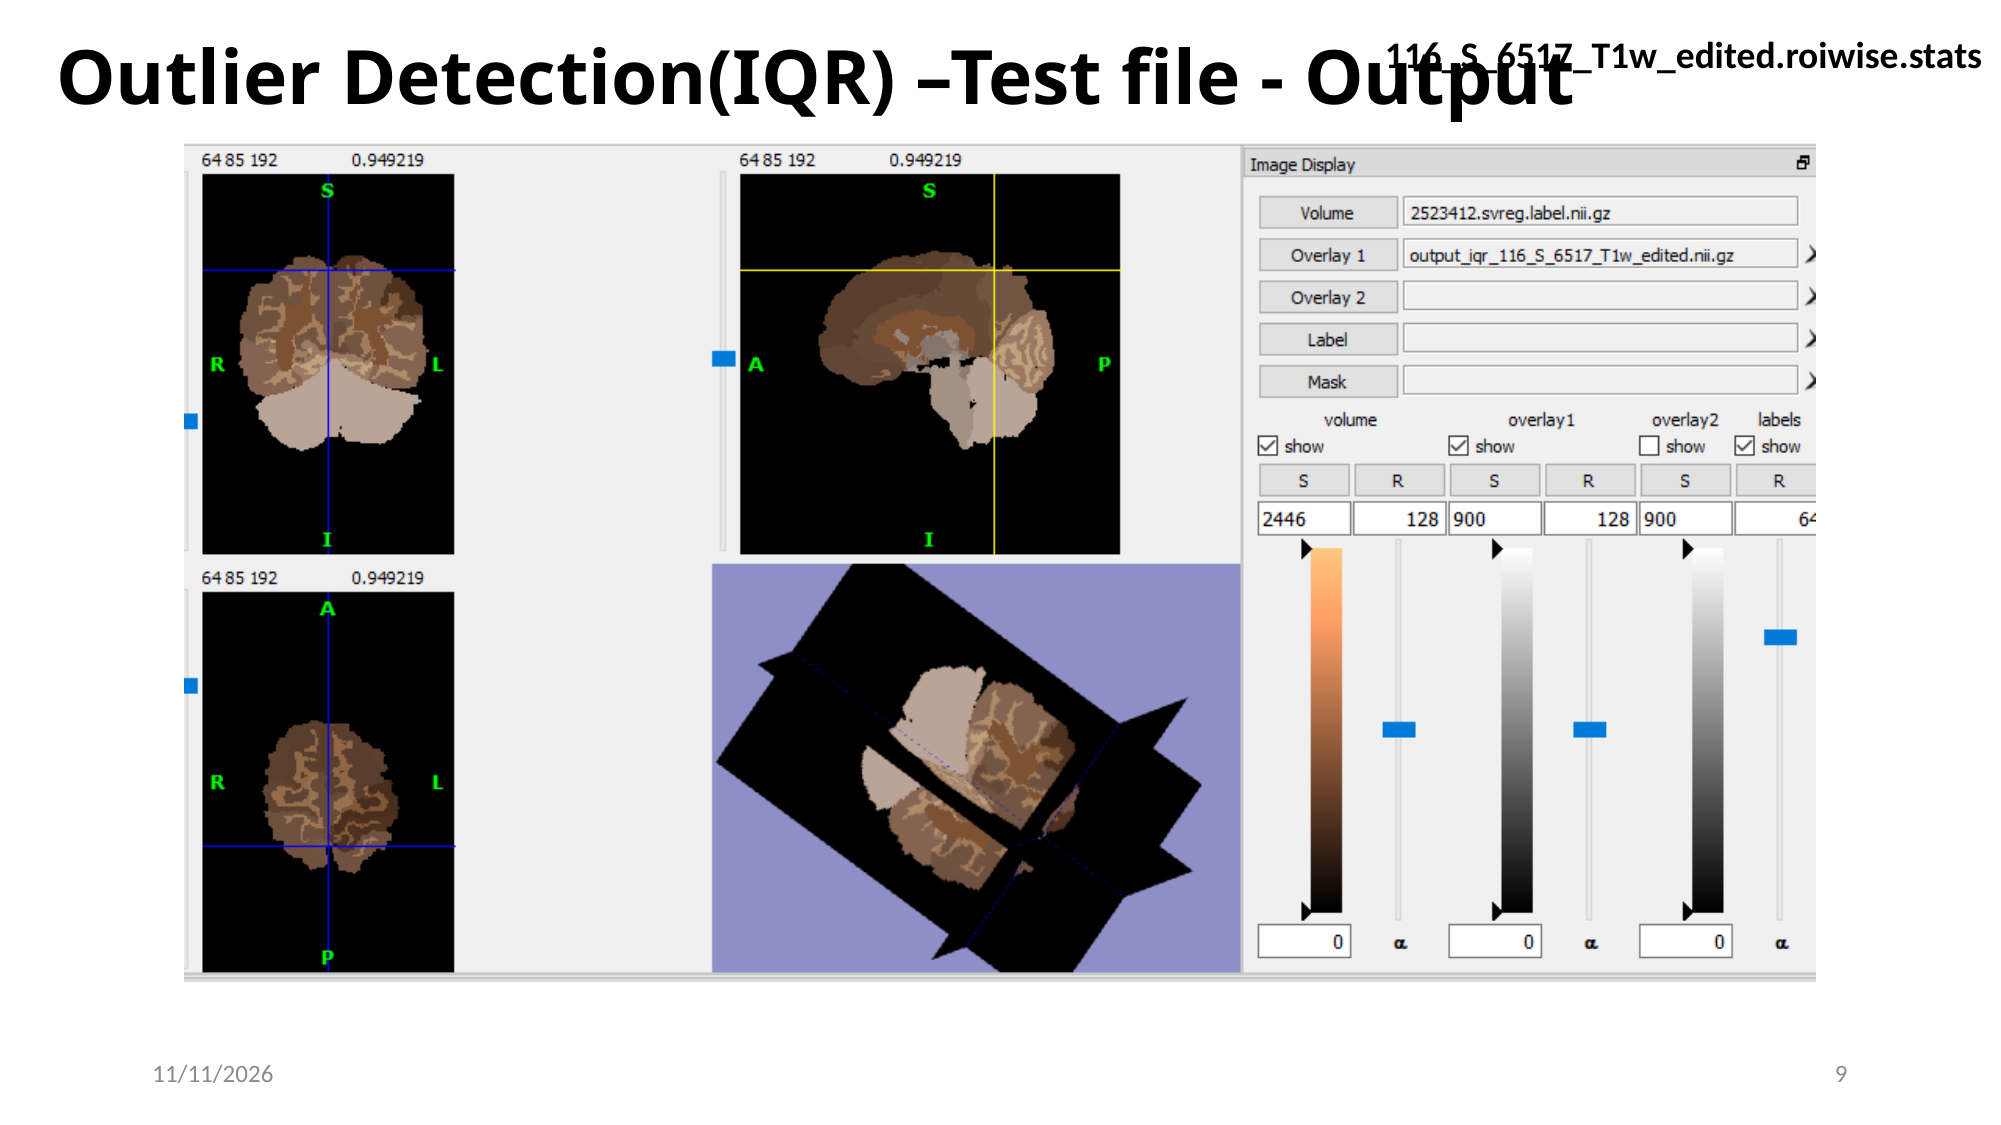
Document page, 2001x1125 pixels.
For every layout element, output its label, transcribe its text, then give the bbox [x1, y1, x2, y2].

picture [184, 143, 1816, 982]
title Outlier Detection(IQR) –Test file - Output [41, 22, 1941, 138]
text_box 116_S_6517_T1w_edited.roiwise.stats [1370, 24, 1998, 84]
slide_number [137, 1042, 588, 1103]
slide_number 9 [1412, 1042, 1863, 1103]
